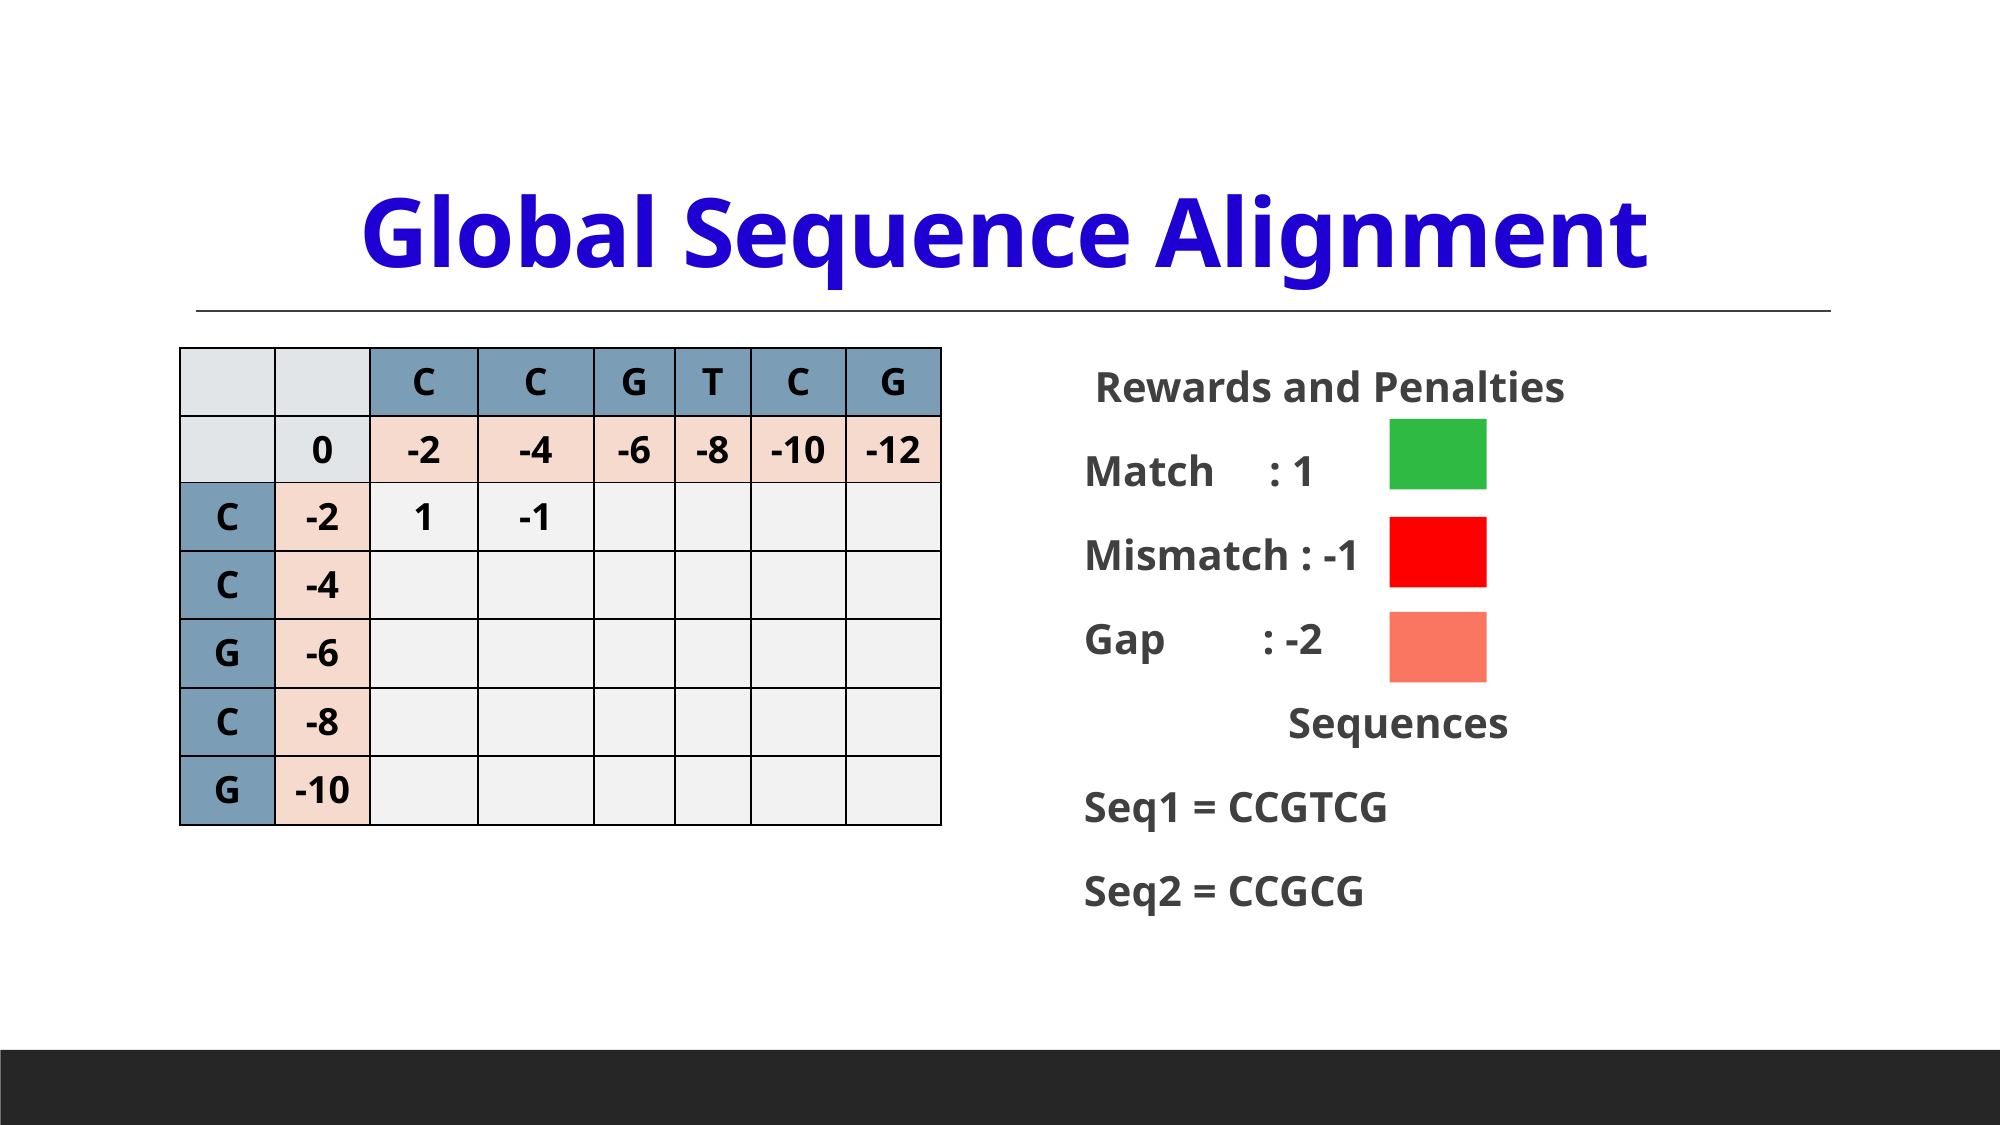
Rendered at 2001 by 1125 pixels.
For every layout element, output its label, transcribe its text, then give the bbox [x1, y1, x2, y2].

table_cell [479, 552, 593, 618]
table_cell C [181, 689, 274, 755]
list Rewards and Penalties Match : 1 Mismatch : -1 Gap : -2 Sequences Seq1 = CCGTCG Seq2 = CCGCG [1068, 347, 1830, 963]
table_cell -6 [595, 417, 674, 482]
table_cell [676, 689, 750, 755]
table_cell [479, 757, 593, 824]
table_cell [752, 483, 845, 550]
table_cell [371, 552, 477, 618]
table_cell -10 [276, 757, 369, 824]
table_cell [847, 483, 940, 550]
table_cell [847, 689, 940, 755]
table_header G [595, 349, 674, 415]
text_box [1388, 417, 1488, 491]
title Global Sequence Alignment [180, 117, 1830, 356]
table_cell [676, 757, 750, 824]
table_cell [371, 620, 477, 687]
table_cell [676, 552, 750, 618]
table_cell 0 [276, 417, 369, 482]
table_cell [752, 552, 845, 618]
table_header C [479, 349, 593, 415]
table_cell -2 [276, 483, 369, 550]
table_cell -10 [752, 417, 845, 482]
table_cell [847, 620, 940, 687]
table_cell C [181, 483, 274, 550]
table_header G [847, 349, 940, 415]
table_cell [595, 552, 674, 618]
table_cell [752, 689, 845, 755]
table_header T [676, 349, 750, 415]
table_cell [676, 620, 750, 687]
table_cell [595, 620, 674, 687]
table_cell G [181, 620, 274, 687]
table_cell -4 [276, 552, 369, 618]
text_box [1388, 610, 1488, 684]
table_cell [595, 483, 674, 550]
table_cell -8 [676, 417, 750, 482]
table_header [181, 349, 274, 415]
table_cell C [181, 552, 274, 618]
table_cell [847, 552, 940, 618]
table_cell [479, 620, 593, 687]
table_cell [595, 757, 674, 824]
table_cell -4 [479, 417, 593, 482]
table_cell [676, 483, 750, 550]
table_header [276, 349, 369, 415]
table_cell [847, 757, 940, 824]
table_cell [752, 757, 845, 824]
table_cell [595, 689, 674, 755]
table_cell -12 [847, 417, 940, 482]
table_cell G [181, 757, 274, 824]
text_box [1388, 516, 1488, 589]
table_cell [371, 689, 477, 755]
table_header C [752, 349, 845, 415]
table_header C [371, 349, 477, 415]
table_cell -2 [371, 417, 477, 482]
table_cell 1 [371, 483, 477, 550]
table_cell [752, 620, 845, 687]
table_cell [181, 417, 274, 482]
table_cell -1 [479, 483, 593, 550]
table_cell [479, 689, 593, 755]
table_cell -8 [276, 689, 369, 755]
table_cell [371, 757, 477, 824]
table_cell -6 [276, 620, 369, 687]
